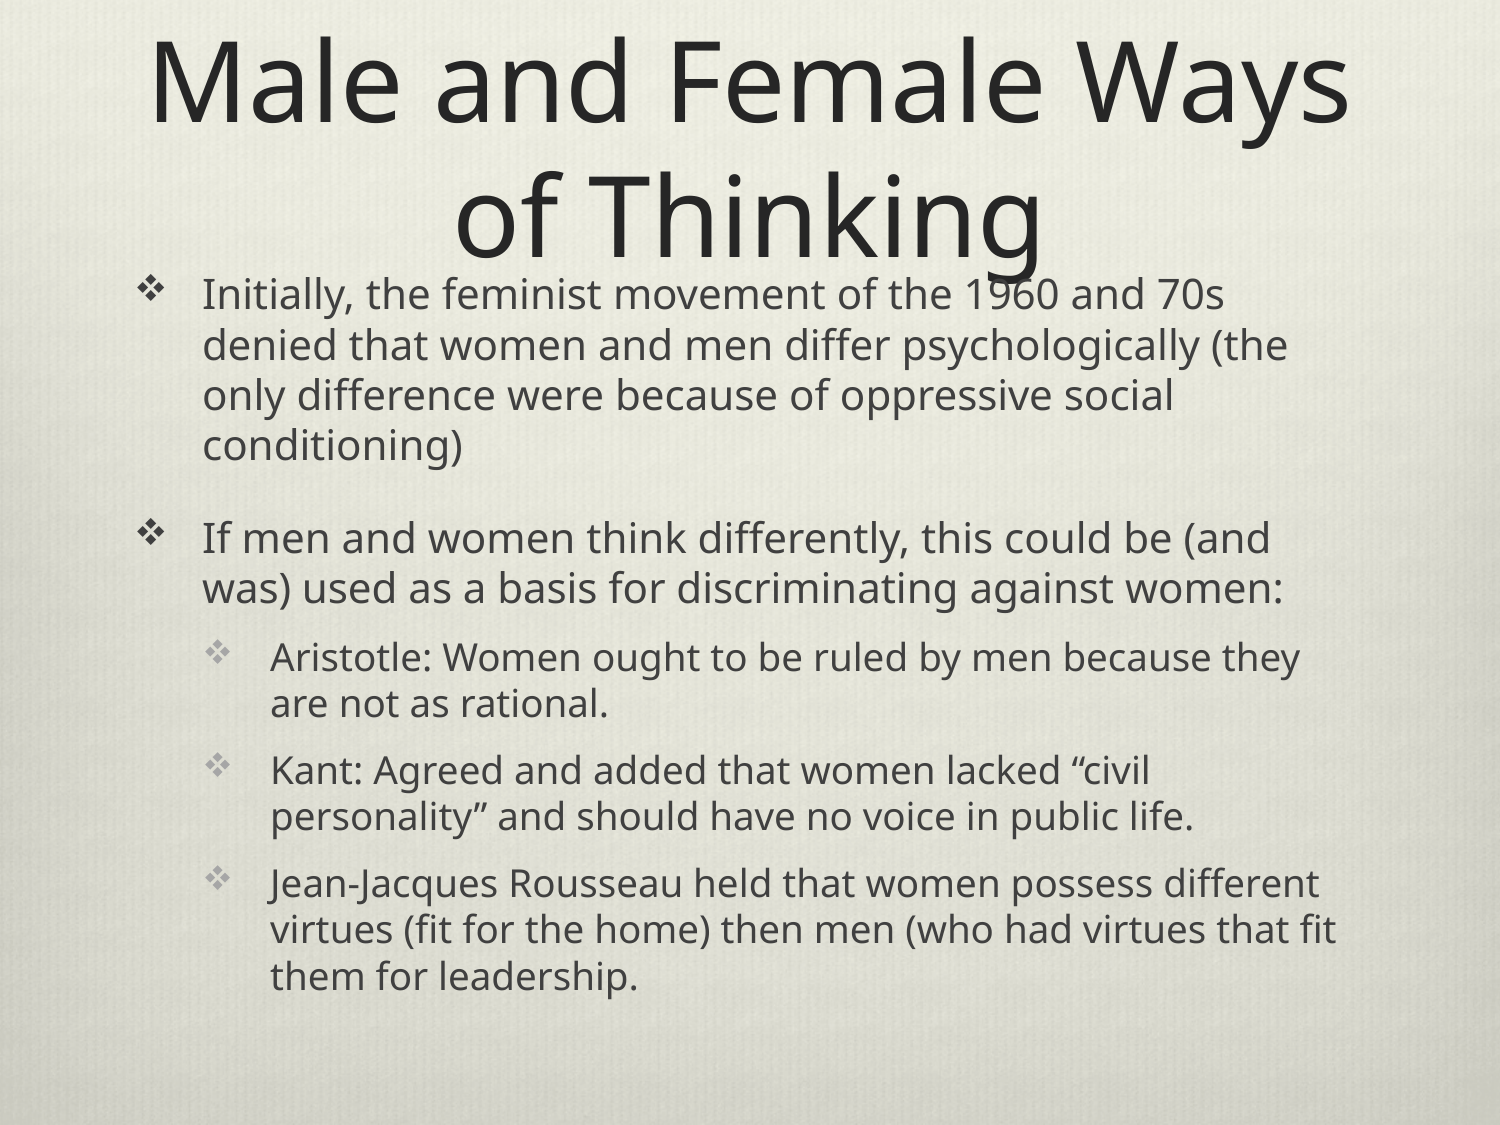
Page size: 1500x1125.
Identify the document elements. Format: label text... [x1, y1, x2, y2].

title Male and Female Ways of Thinking [119, 51, 1381, 240]
list Initially, the feminist movement of the 1960 and 70s denied that women and men differ psychologically (the only difference were because of oppressive social conditioning) If men and women think differently, this could be (and was) used as a basis for discriminating against women: Aristotle: Women ought to be ruled by men because they are not as rational. Kant: Agreed and added that women lacked “civil personality” and should have no voice in public life. Jean-Jacques Rousseau held that women possess different virtues (fit for the home) then men (who had virtues that fit them for leadership. [119, 260, 1381, 1011]
